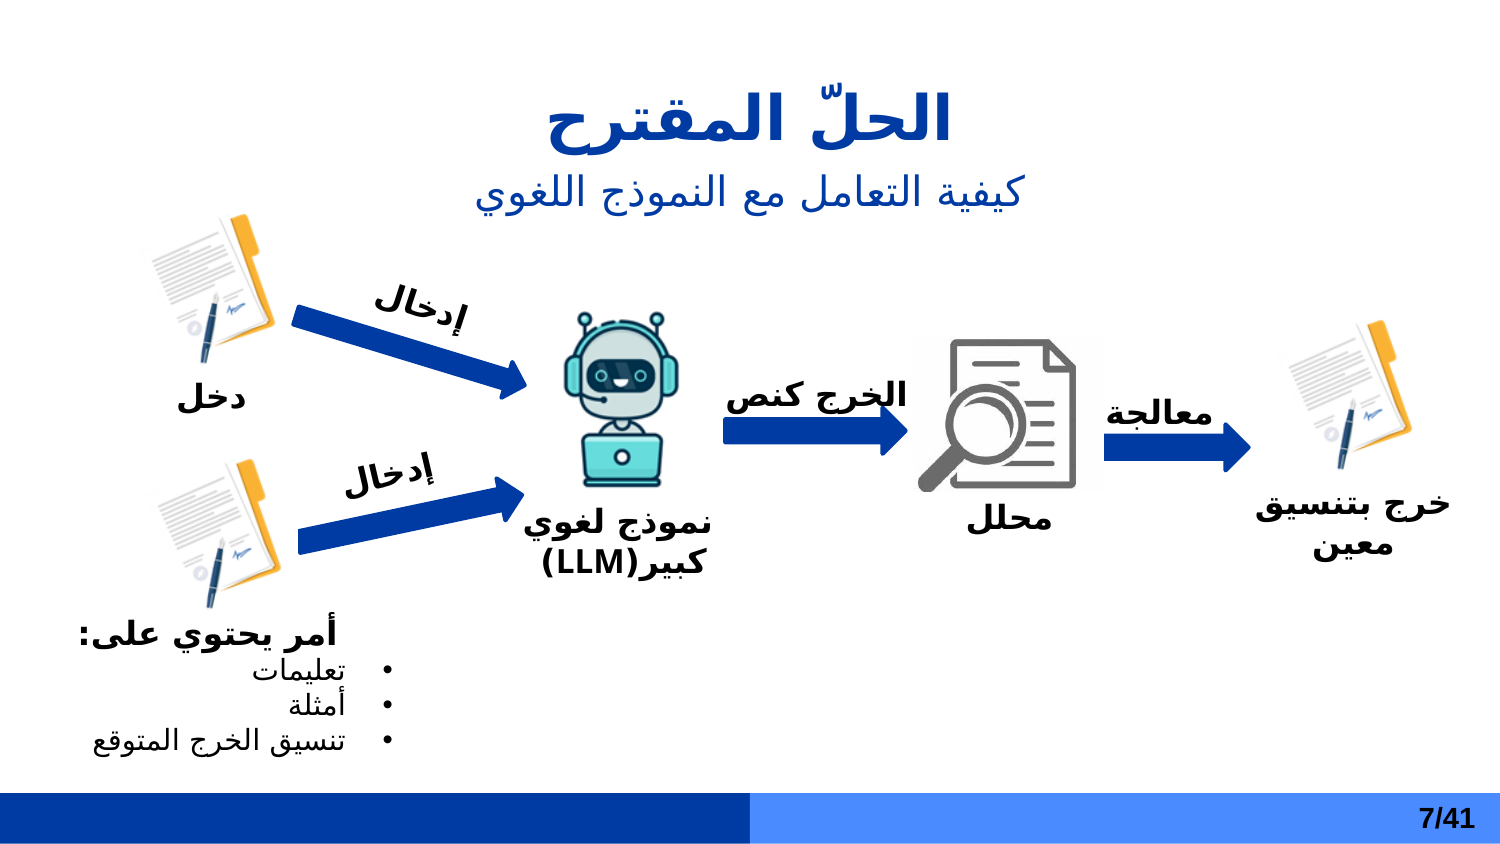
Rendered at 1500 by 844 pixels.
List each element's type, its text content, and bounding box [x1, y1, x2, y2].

picture [111, 198, 292, 380]
picture [912, 335, 1104, 492]
text_box [723, 421, 907, 456]
text_box إدخال [304, 417, 519, 521]
picture [1248, 303, 1430, 485]
text_box 7/41 [1403, 791, 1500, 842]
text_box [304, 476, 522, 555]
text_box الخرج كنص [718, 365, 907, 421]
text_box [297, 304, 524, 400]
text_box خرج بتنسيق معين [1225, 473, 1482, 569]
text_box [1108, 439, 1243, 473]
text_box معالجة [1108, 383, 1243, 439]
picture [529, 294, 714, 503]
text_box إدخال [297, 238, 524, 366]
text_box نموذج لغوي كبير(LLM) [484, 492, 752, 588]
text_box محلل [876, 489, 1143, 544]
text_box أمر يحتوي على: تعليمات أمثلة تنسيق الخرج المتوقع [8, 604, 408, 764]
text_box الحلّ المقترح كيفية التعامل مع النموذج اللغوي [117, 62, 1383, 229]
picture [117, 443, 299, 624]
text_box دخل [83, 367, 340, 423]
